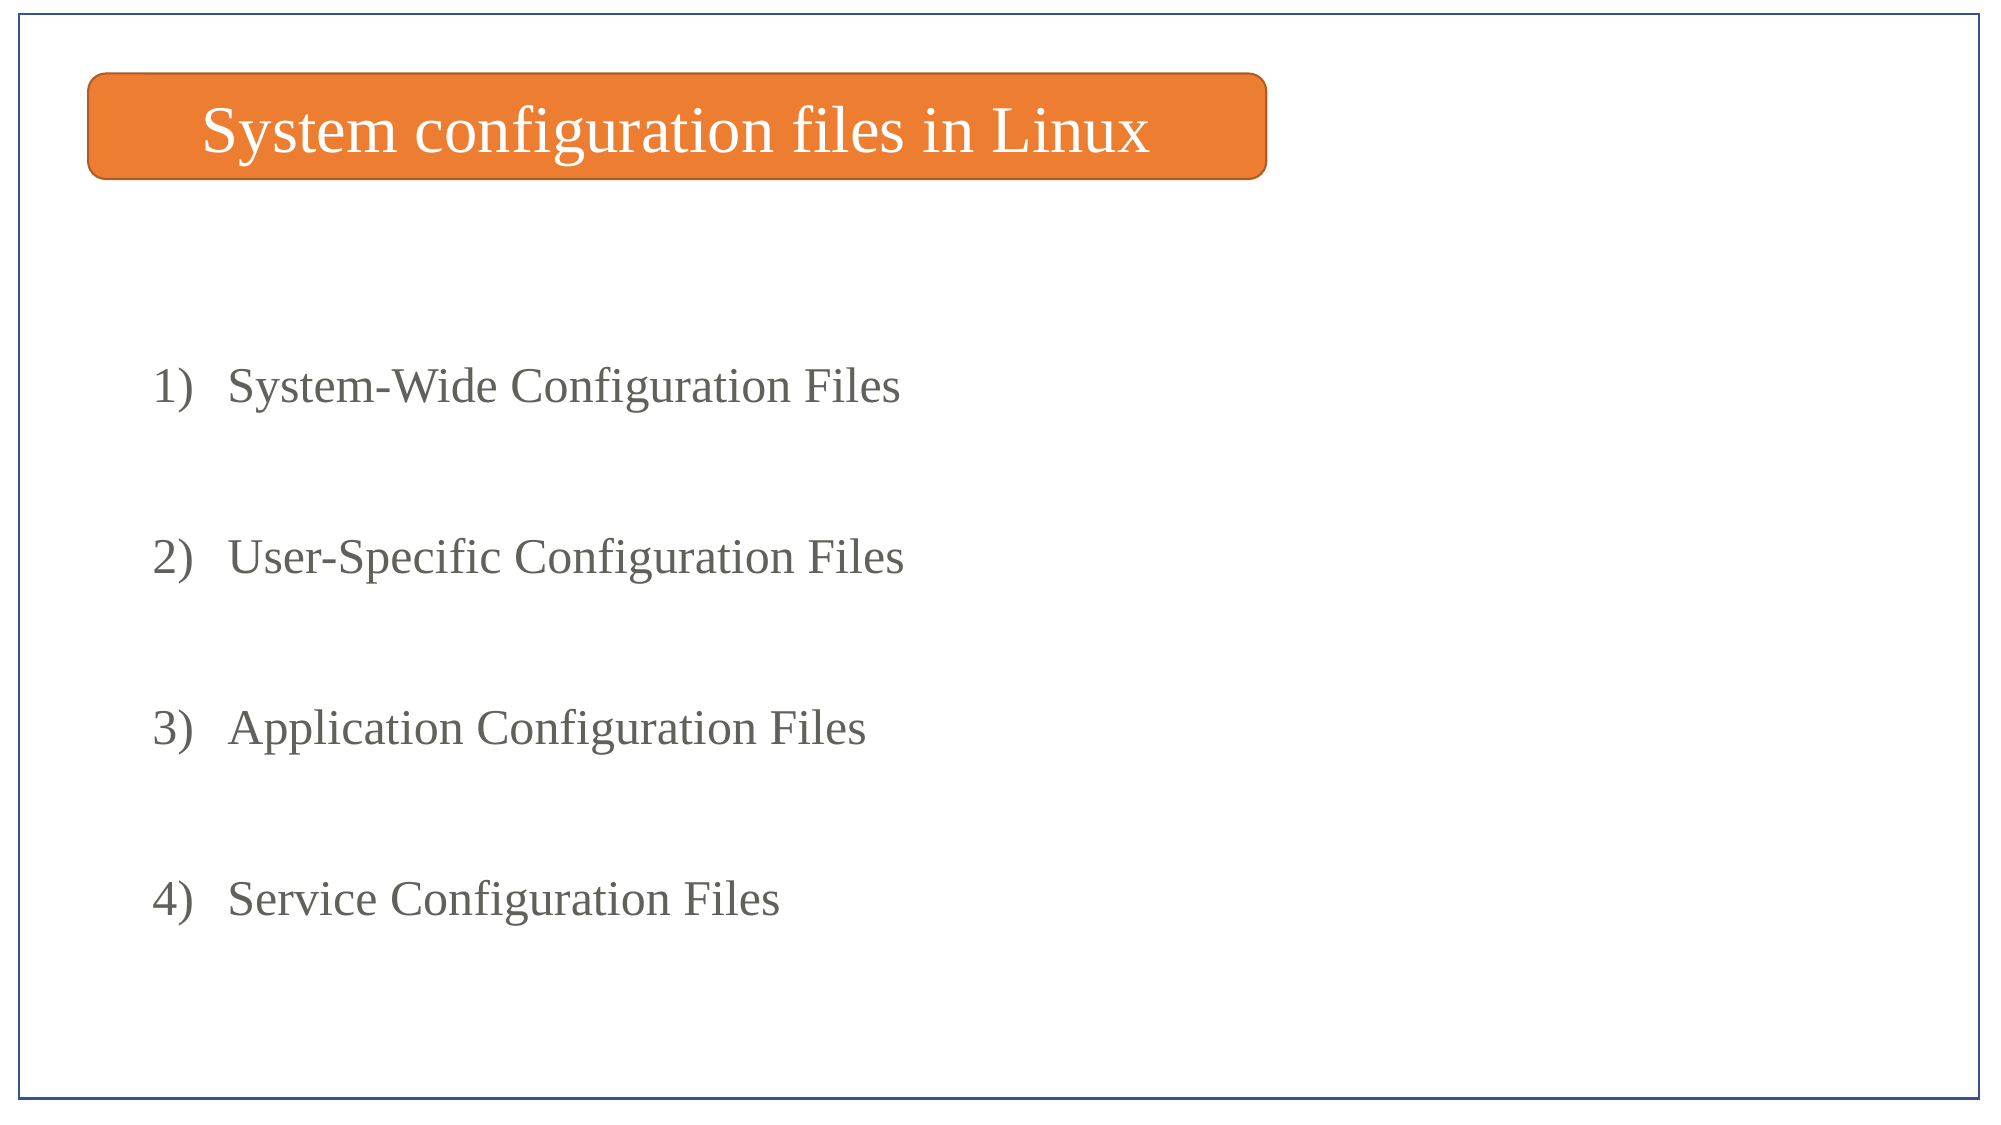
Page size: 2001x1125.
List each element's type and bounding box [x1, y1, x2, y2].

text_box [18, 13, 1980, 1100]
